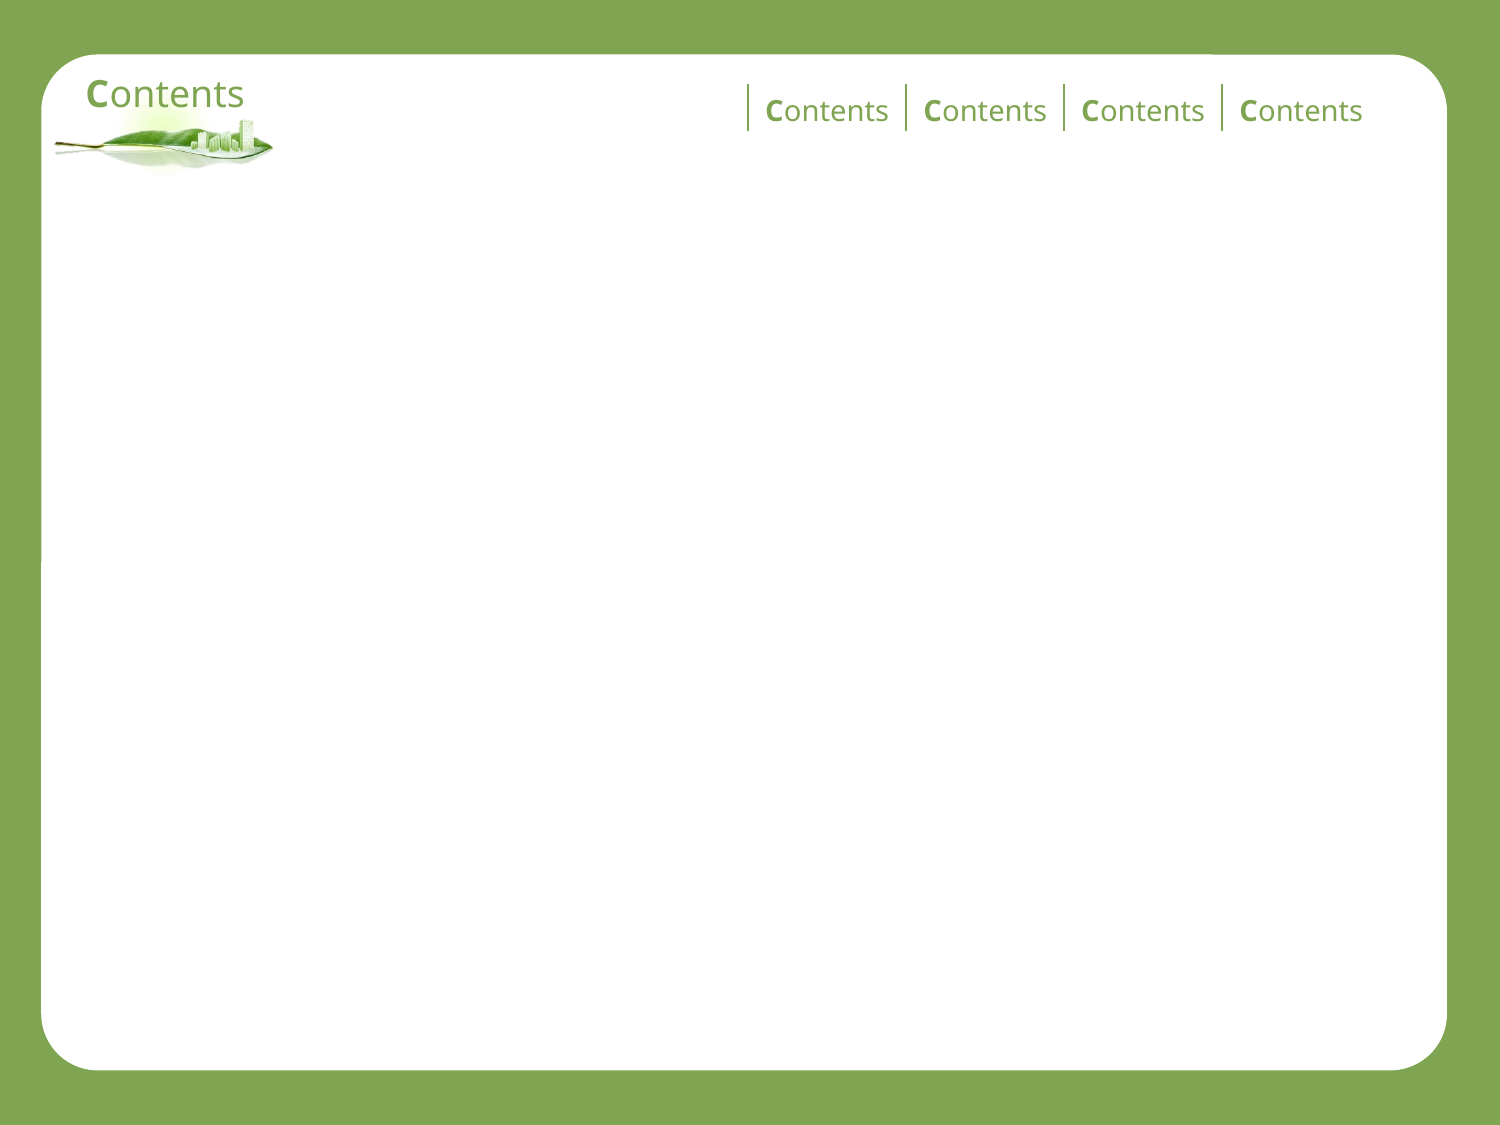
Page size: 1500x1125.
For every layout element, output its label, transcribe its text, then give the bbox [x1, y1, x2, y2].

text_box [39, 52, 1450, 1073]
text_box Contents [750, 84, 904, 135]
picture [40, 64, 286, 218]
text_box Contents [1066, 84, 1221, 135]
text_box Contents [908, 84, 1062, 135]
text_box Contents [1224, 84, 1379, 135]
